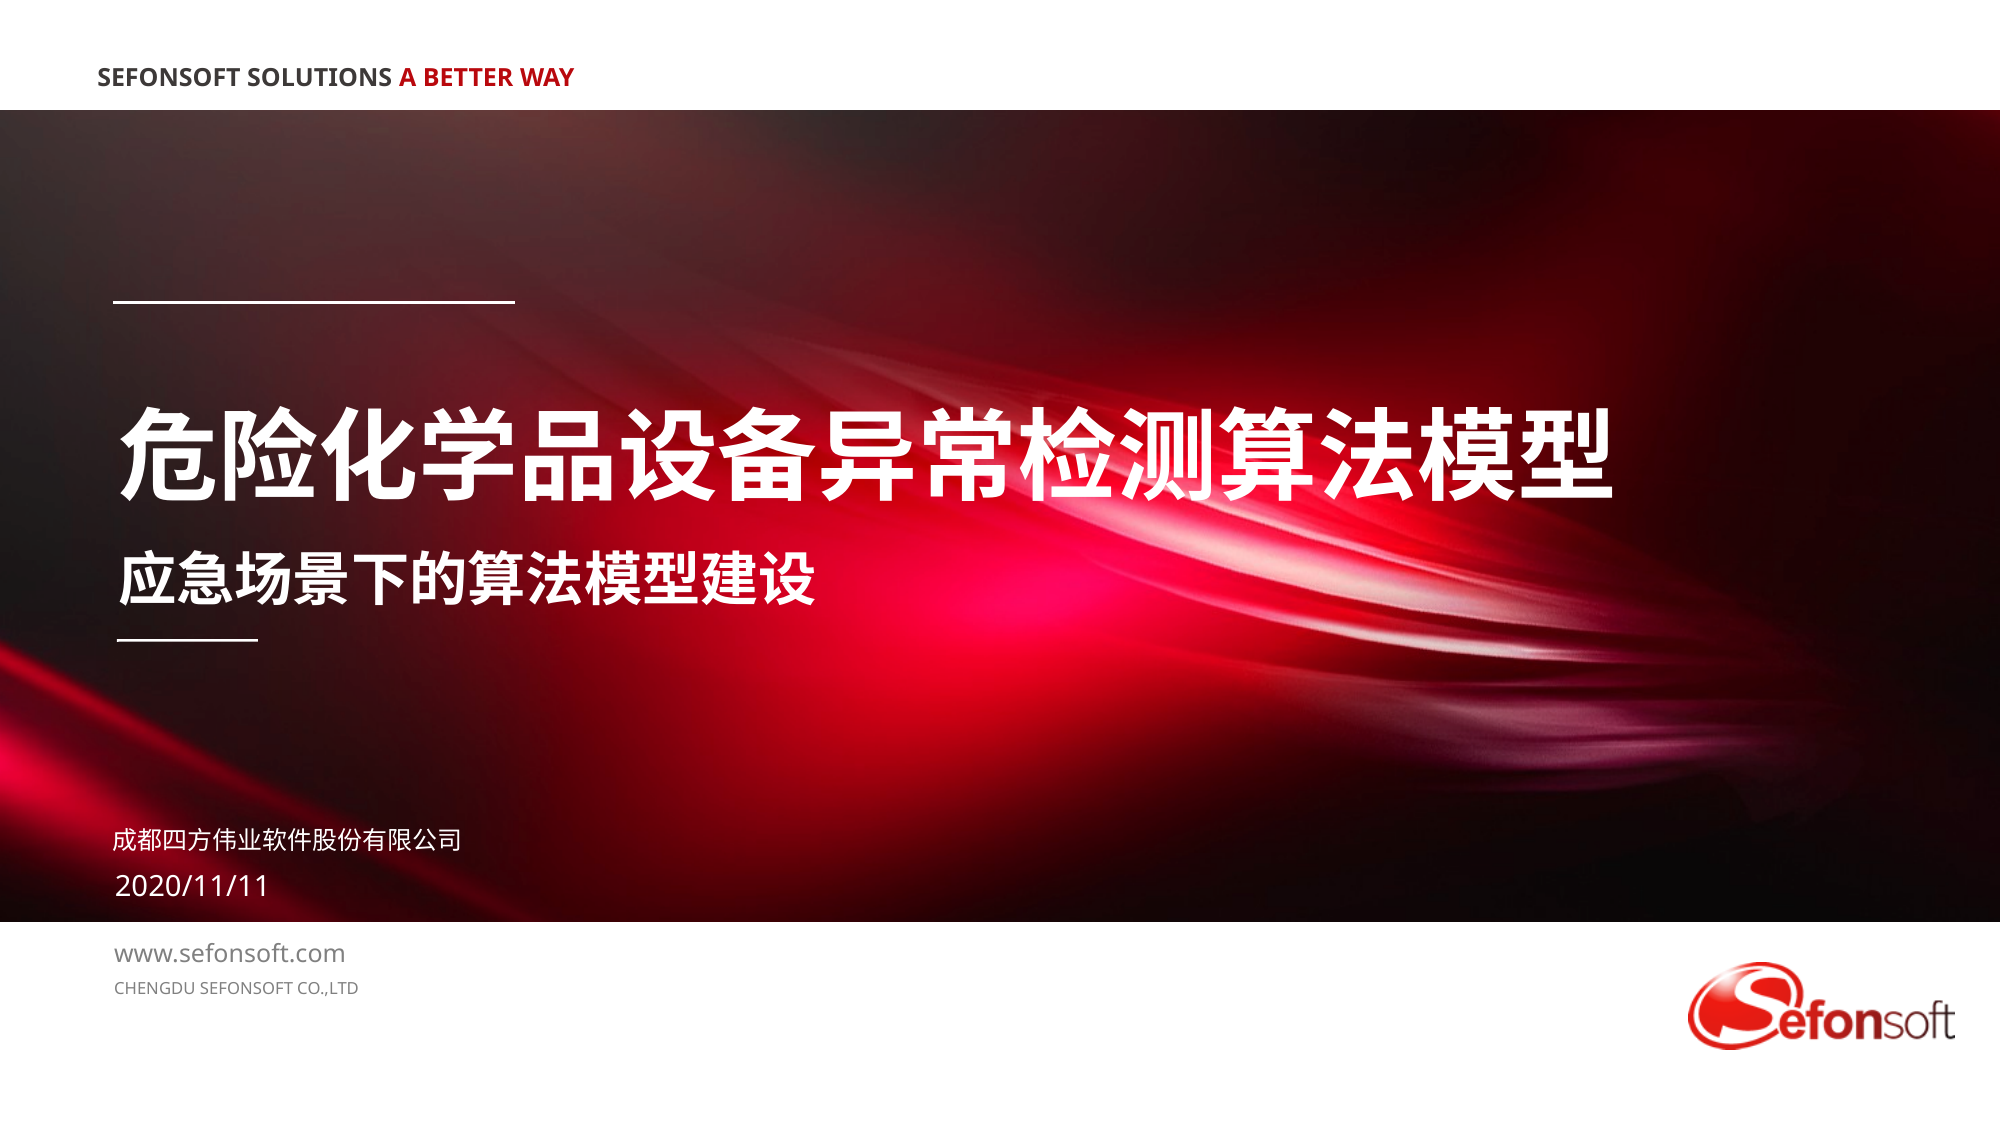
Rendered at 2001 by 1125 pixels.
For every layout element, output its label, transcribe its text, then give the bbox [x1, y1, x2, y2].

text_box 2020/11/11 [99, 862, 438, 908]
picture [1688, 962, 1955, 1050]
text_box 成都四方伟业软件股份有限公司 [97, 817, 1195, 862]
picture [0, 110, 2000, 922]
text_box 应急场景下的算法模型建设 [118, 499, 928, 620]
text_box 危险化学品设备异常检测算法模型 [118, 325, 1747, 521]
